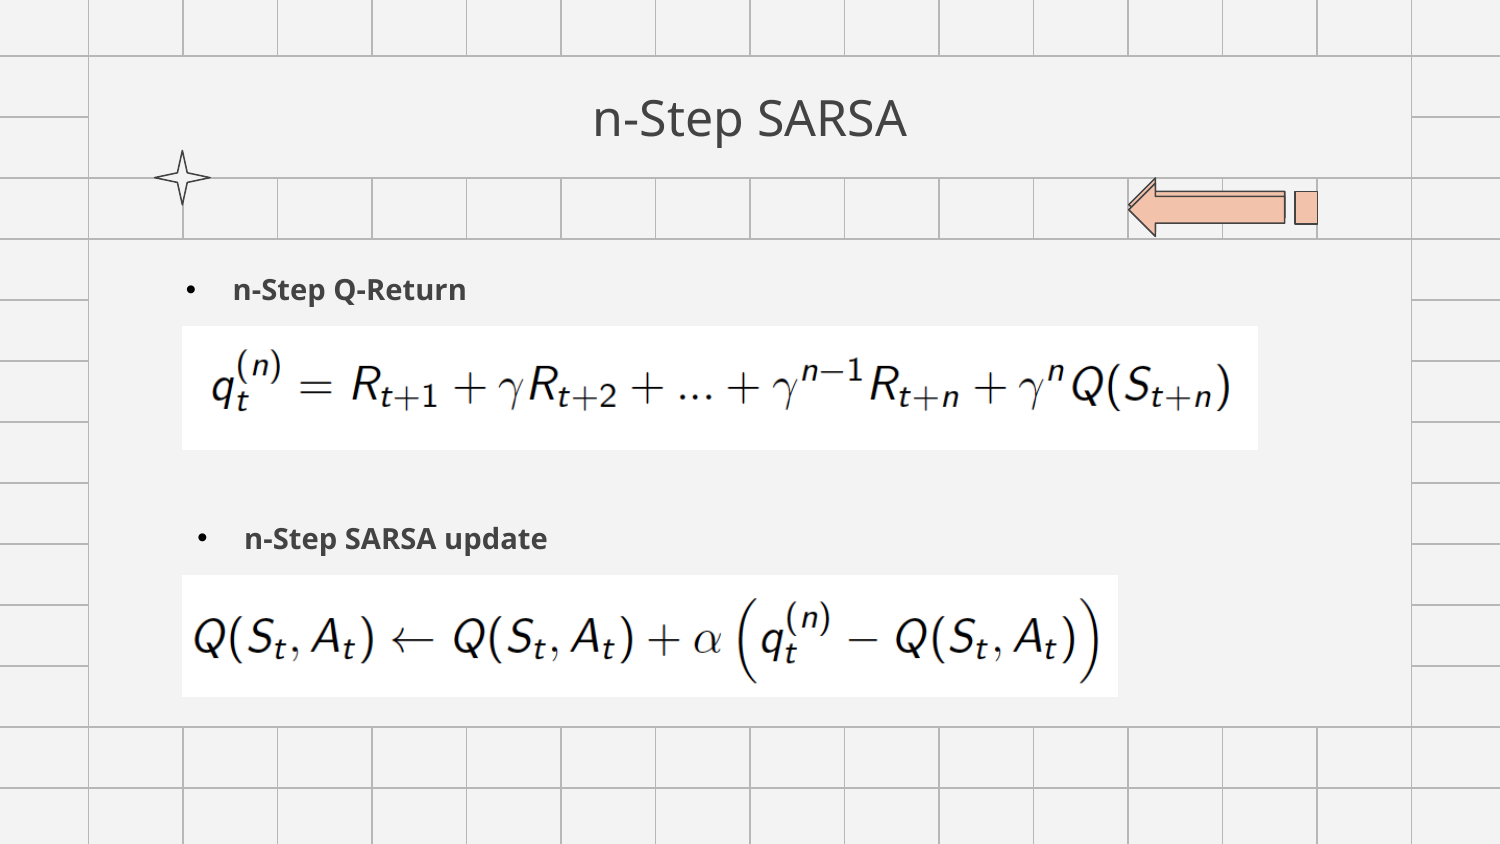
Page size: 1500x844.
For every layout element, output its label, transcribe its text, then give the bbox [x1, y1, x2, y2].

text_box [1128, 177, 1318, 237]
text_box [154, 150, 211, 205]
text_box n-Step Q-Return [170, 256, 578, 356]
title n-Step SARSA [88, 55, 1412, 179]
picture [182, 326, 1258, 451]
picture [182, 575, 1119, 697]
text_box n-Step SARSA update [182, 504, 590, 574]
